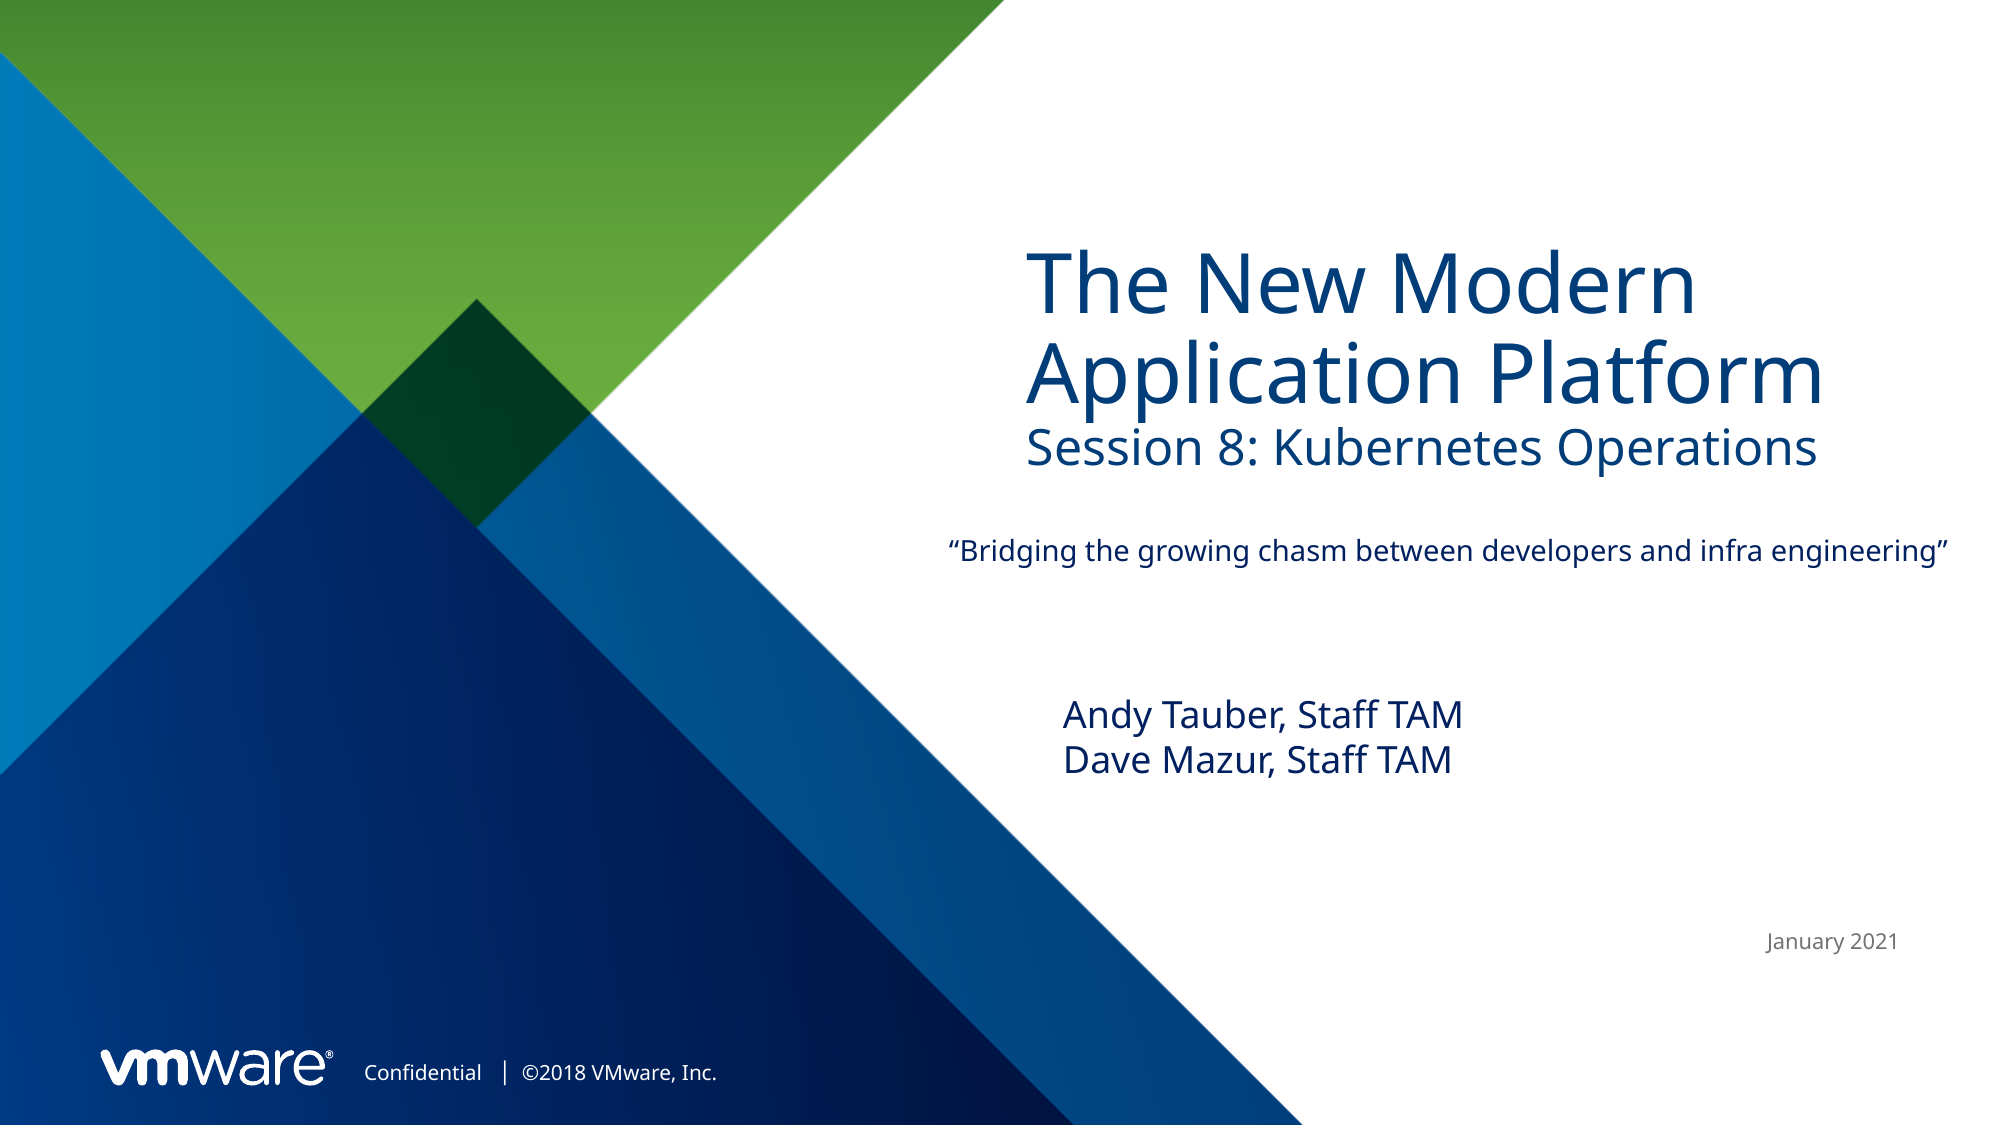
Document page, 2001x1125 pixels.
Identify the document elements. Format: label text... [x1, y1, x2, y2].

title The New Modern Application Platform Session 8: Kubernetes Operations [1026, 273, 1901, 476]
text_box Andy Tauber, Staff TAM Dave Mazur, Staff TAM [1048, 683, 1922, 789]
text_box “Bridging the growing chasm between developers and infra engineering” [949, 532, 1949, 568]
picture [0, 0, 1323, 1125]
list January 2021 [1300, 927, 1901, 947]
